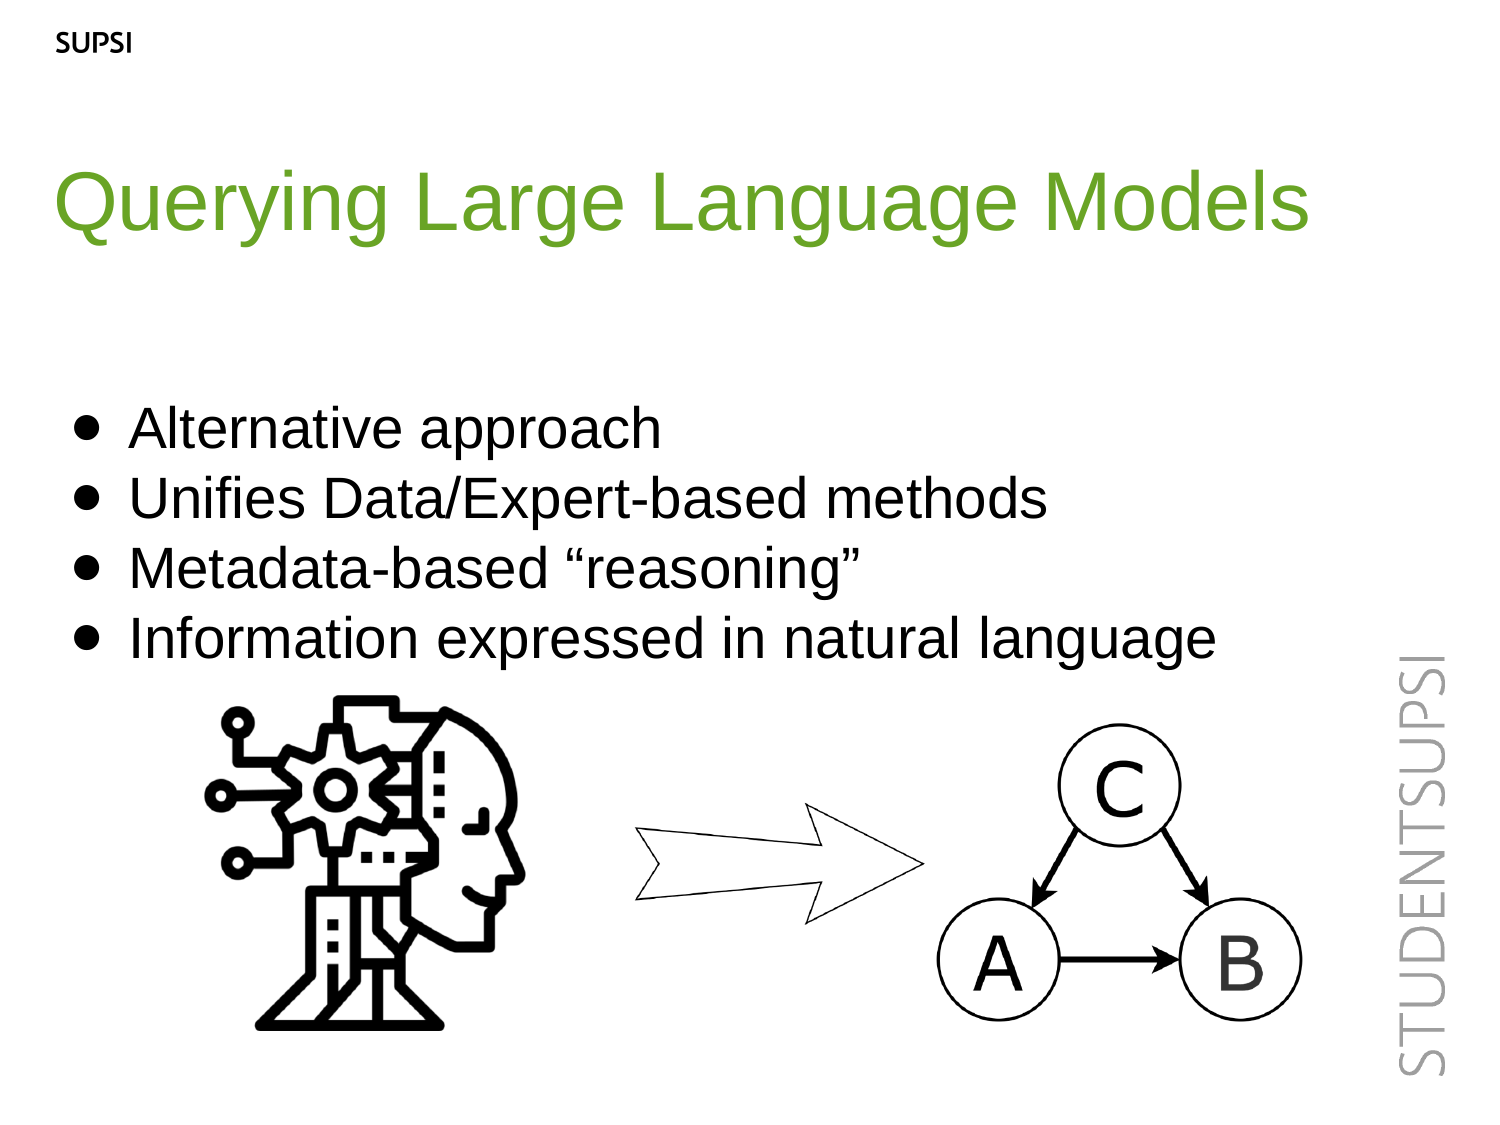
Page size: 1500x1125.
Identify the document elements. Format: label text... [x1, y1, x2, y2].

picture [56, 30, 134, 53]
picture [182, 680, 1318, 1048]
list Alternative approach Unifies Data/Expert-based methods Metadata-based “reasoning” Information expressed in natural language [53, 389, 1341, 1077]
picture [1399, 657, 1445, 1076]
list Querying Large Language Models [53, 147, 1341, 300]
